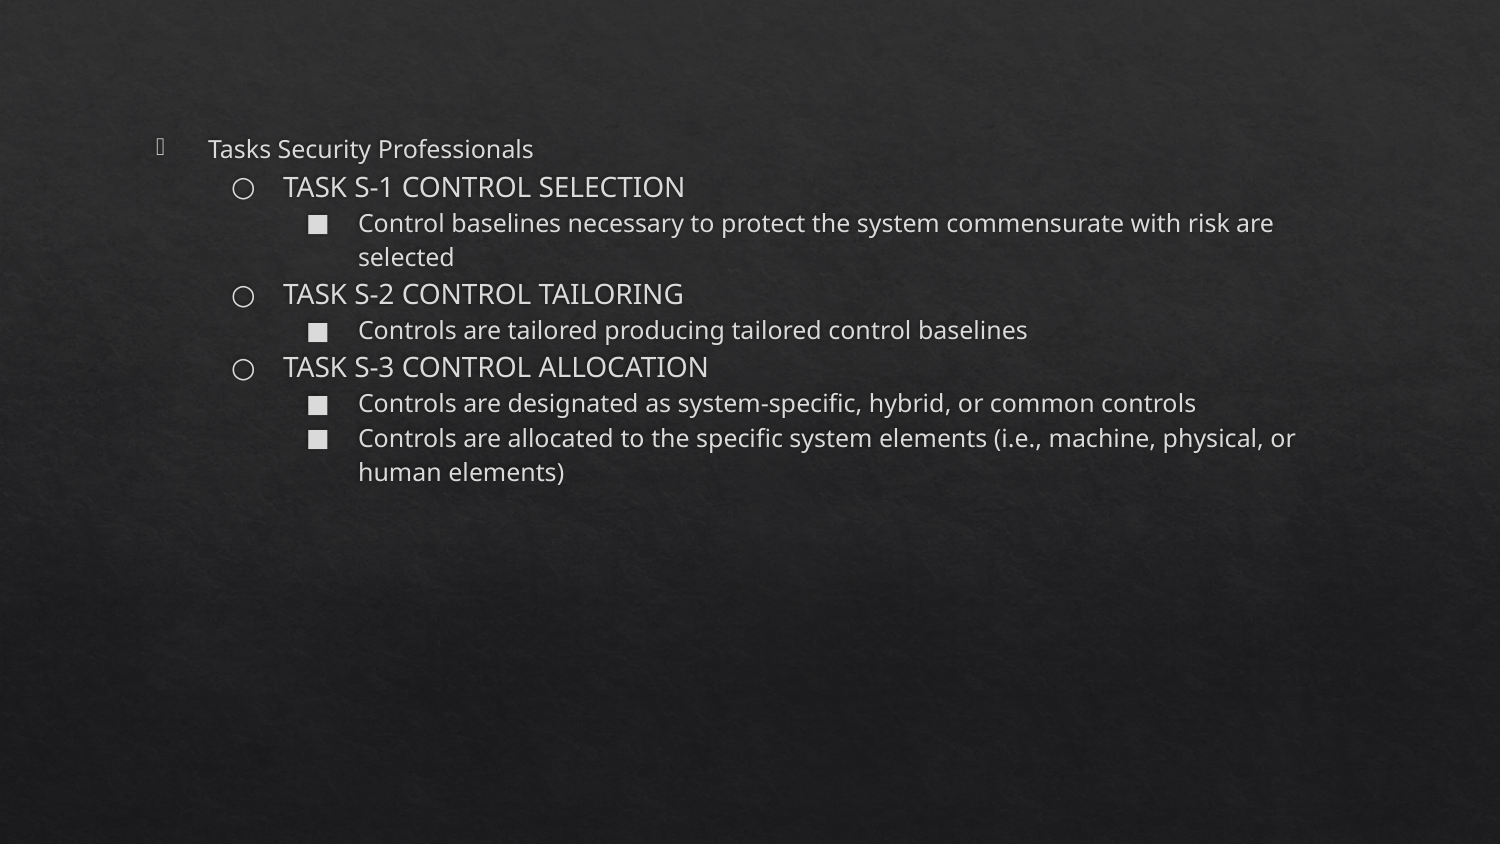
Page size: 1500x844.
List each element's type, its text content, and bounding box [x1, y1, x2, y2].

list Tasks Security Professionals TASK S-1 CONTROL SELECTION Control baselines necessary to protect the system commensurate with risk are selected TASK S-2 CONTROL TAILORING Controls are tailored producing tailored control baselines TASK S-3 CONTROL ALLOCATION Controls are designated as system-specific, hybrid, or common controls Controls are allocated to the specific system elements (i.e., machine, physical, or human elements) [118, 118, 1382, 677]
